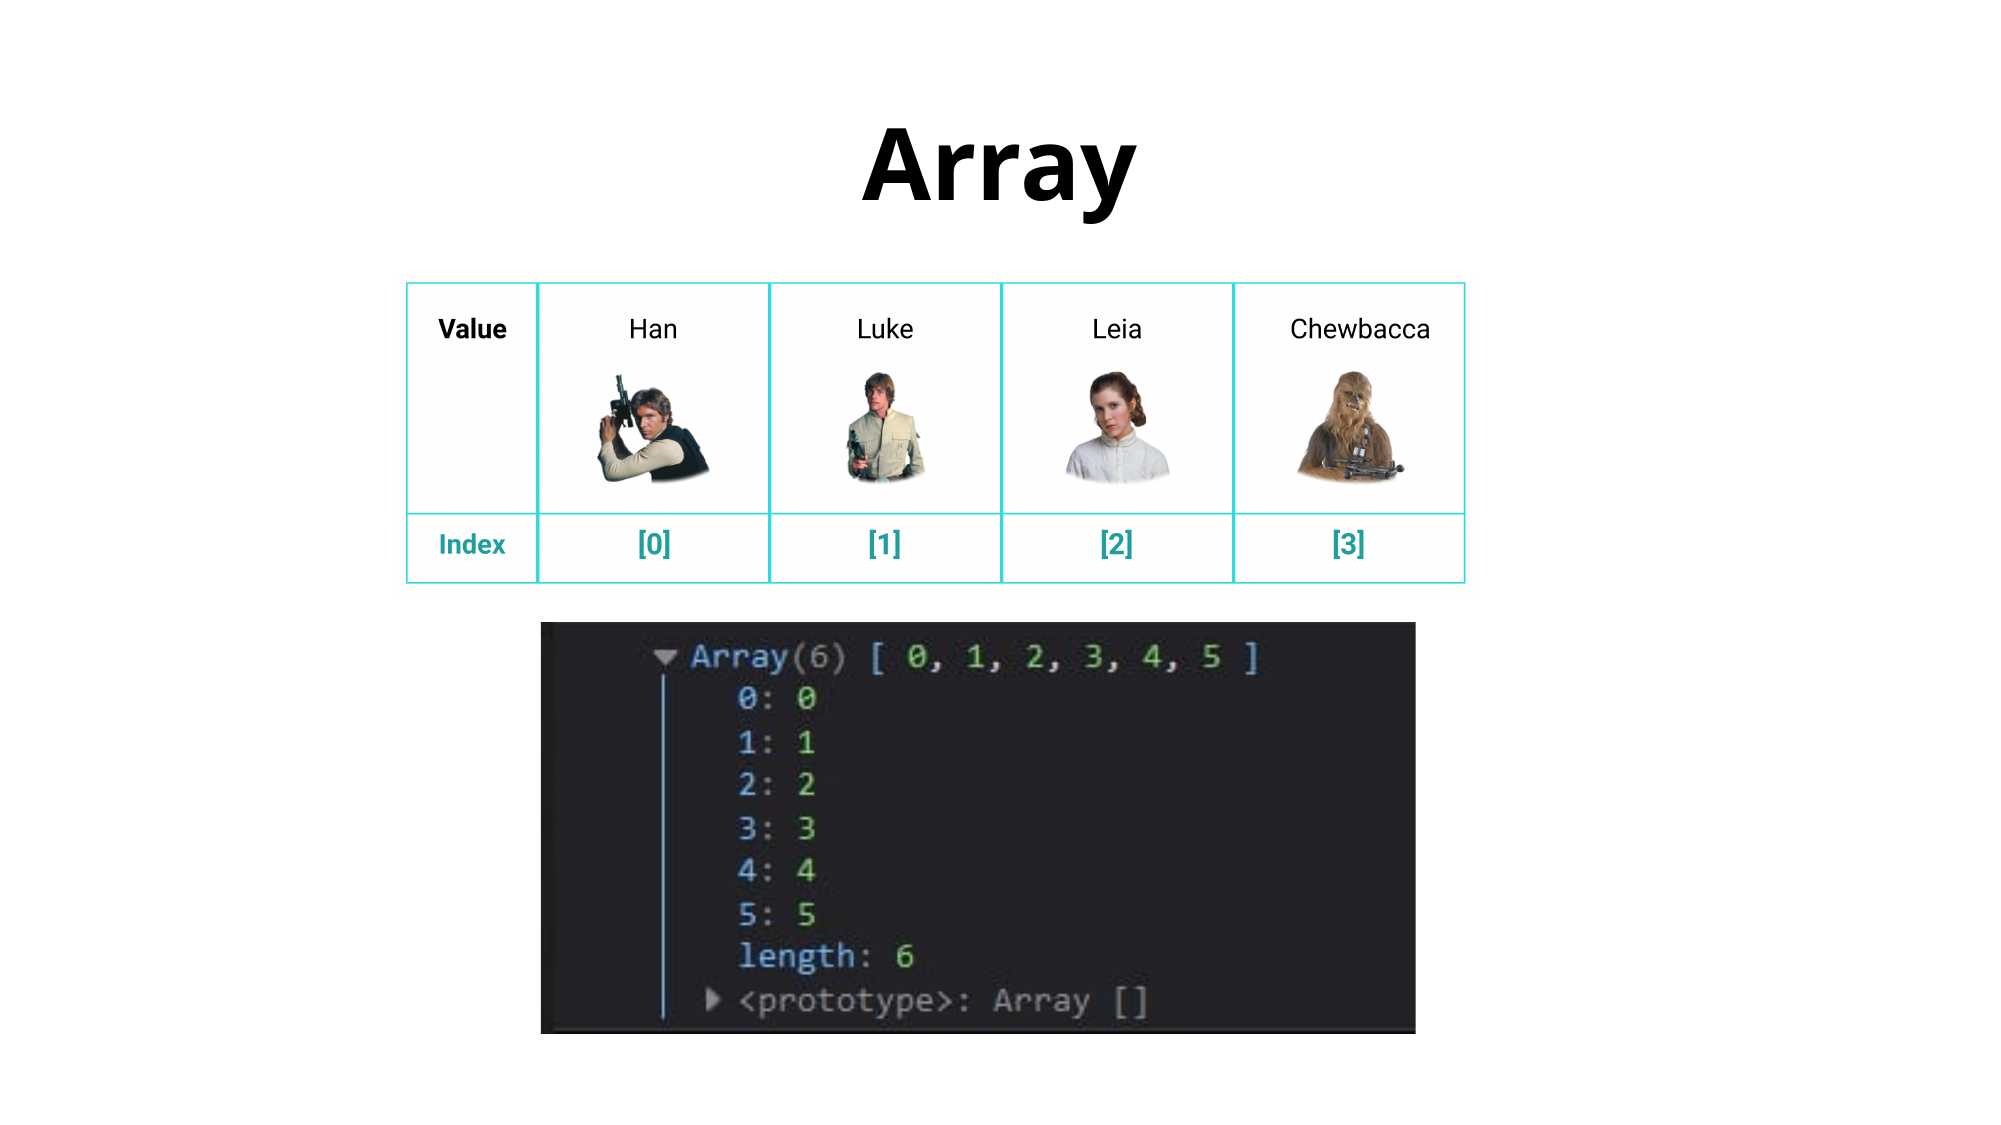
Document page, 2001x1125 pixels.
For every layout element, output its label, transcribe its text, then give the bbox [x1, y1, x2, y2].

title Array [137, 59, 1863, 278]
picture [395, 277, 1481, 596]
picture [540, 622, 1416, 1034]
